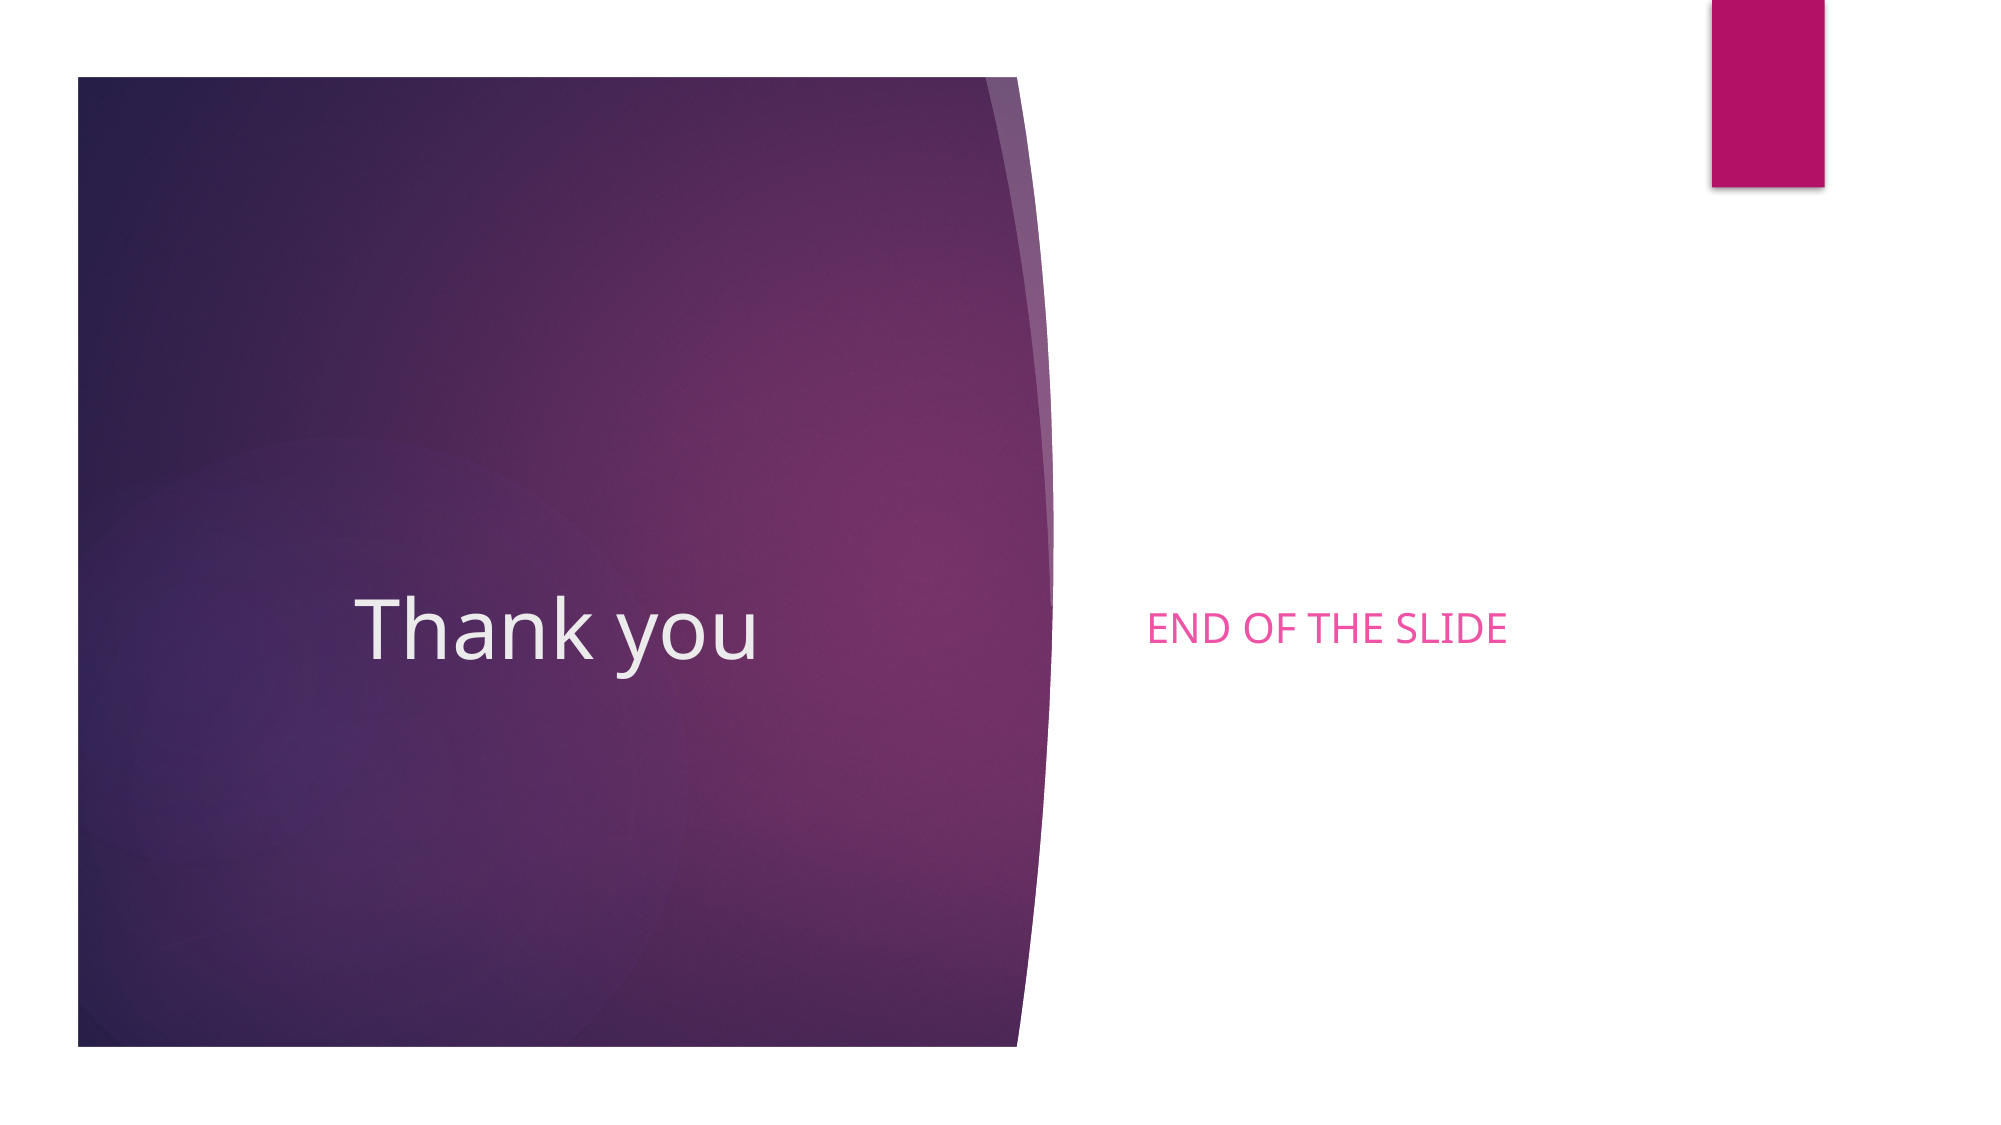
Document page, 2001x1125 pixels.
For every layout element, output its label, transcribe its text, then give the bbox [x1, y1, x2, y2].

title Thank you [189, 439, 904, 814]
list End of the slide [1131, 439, 1748, 814]
